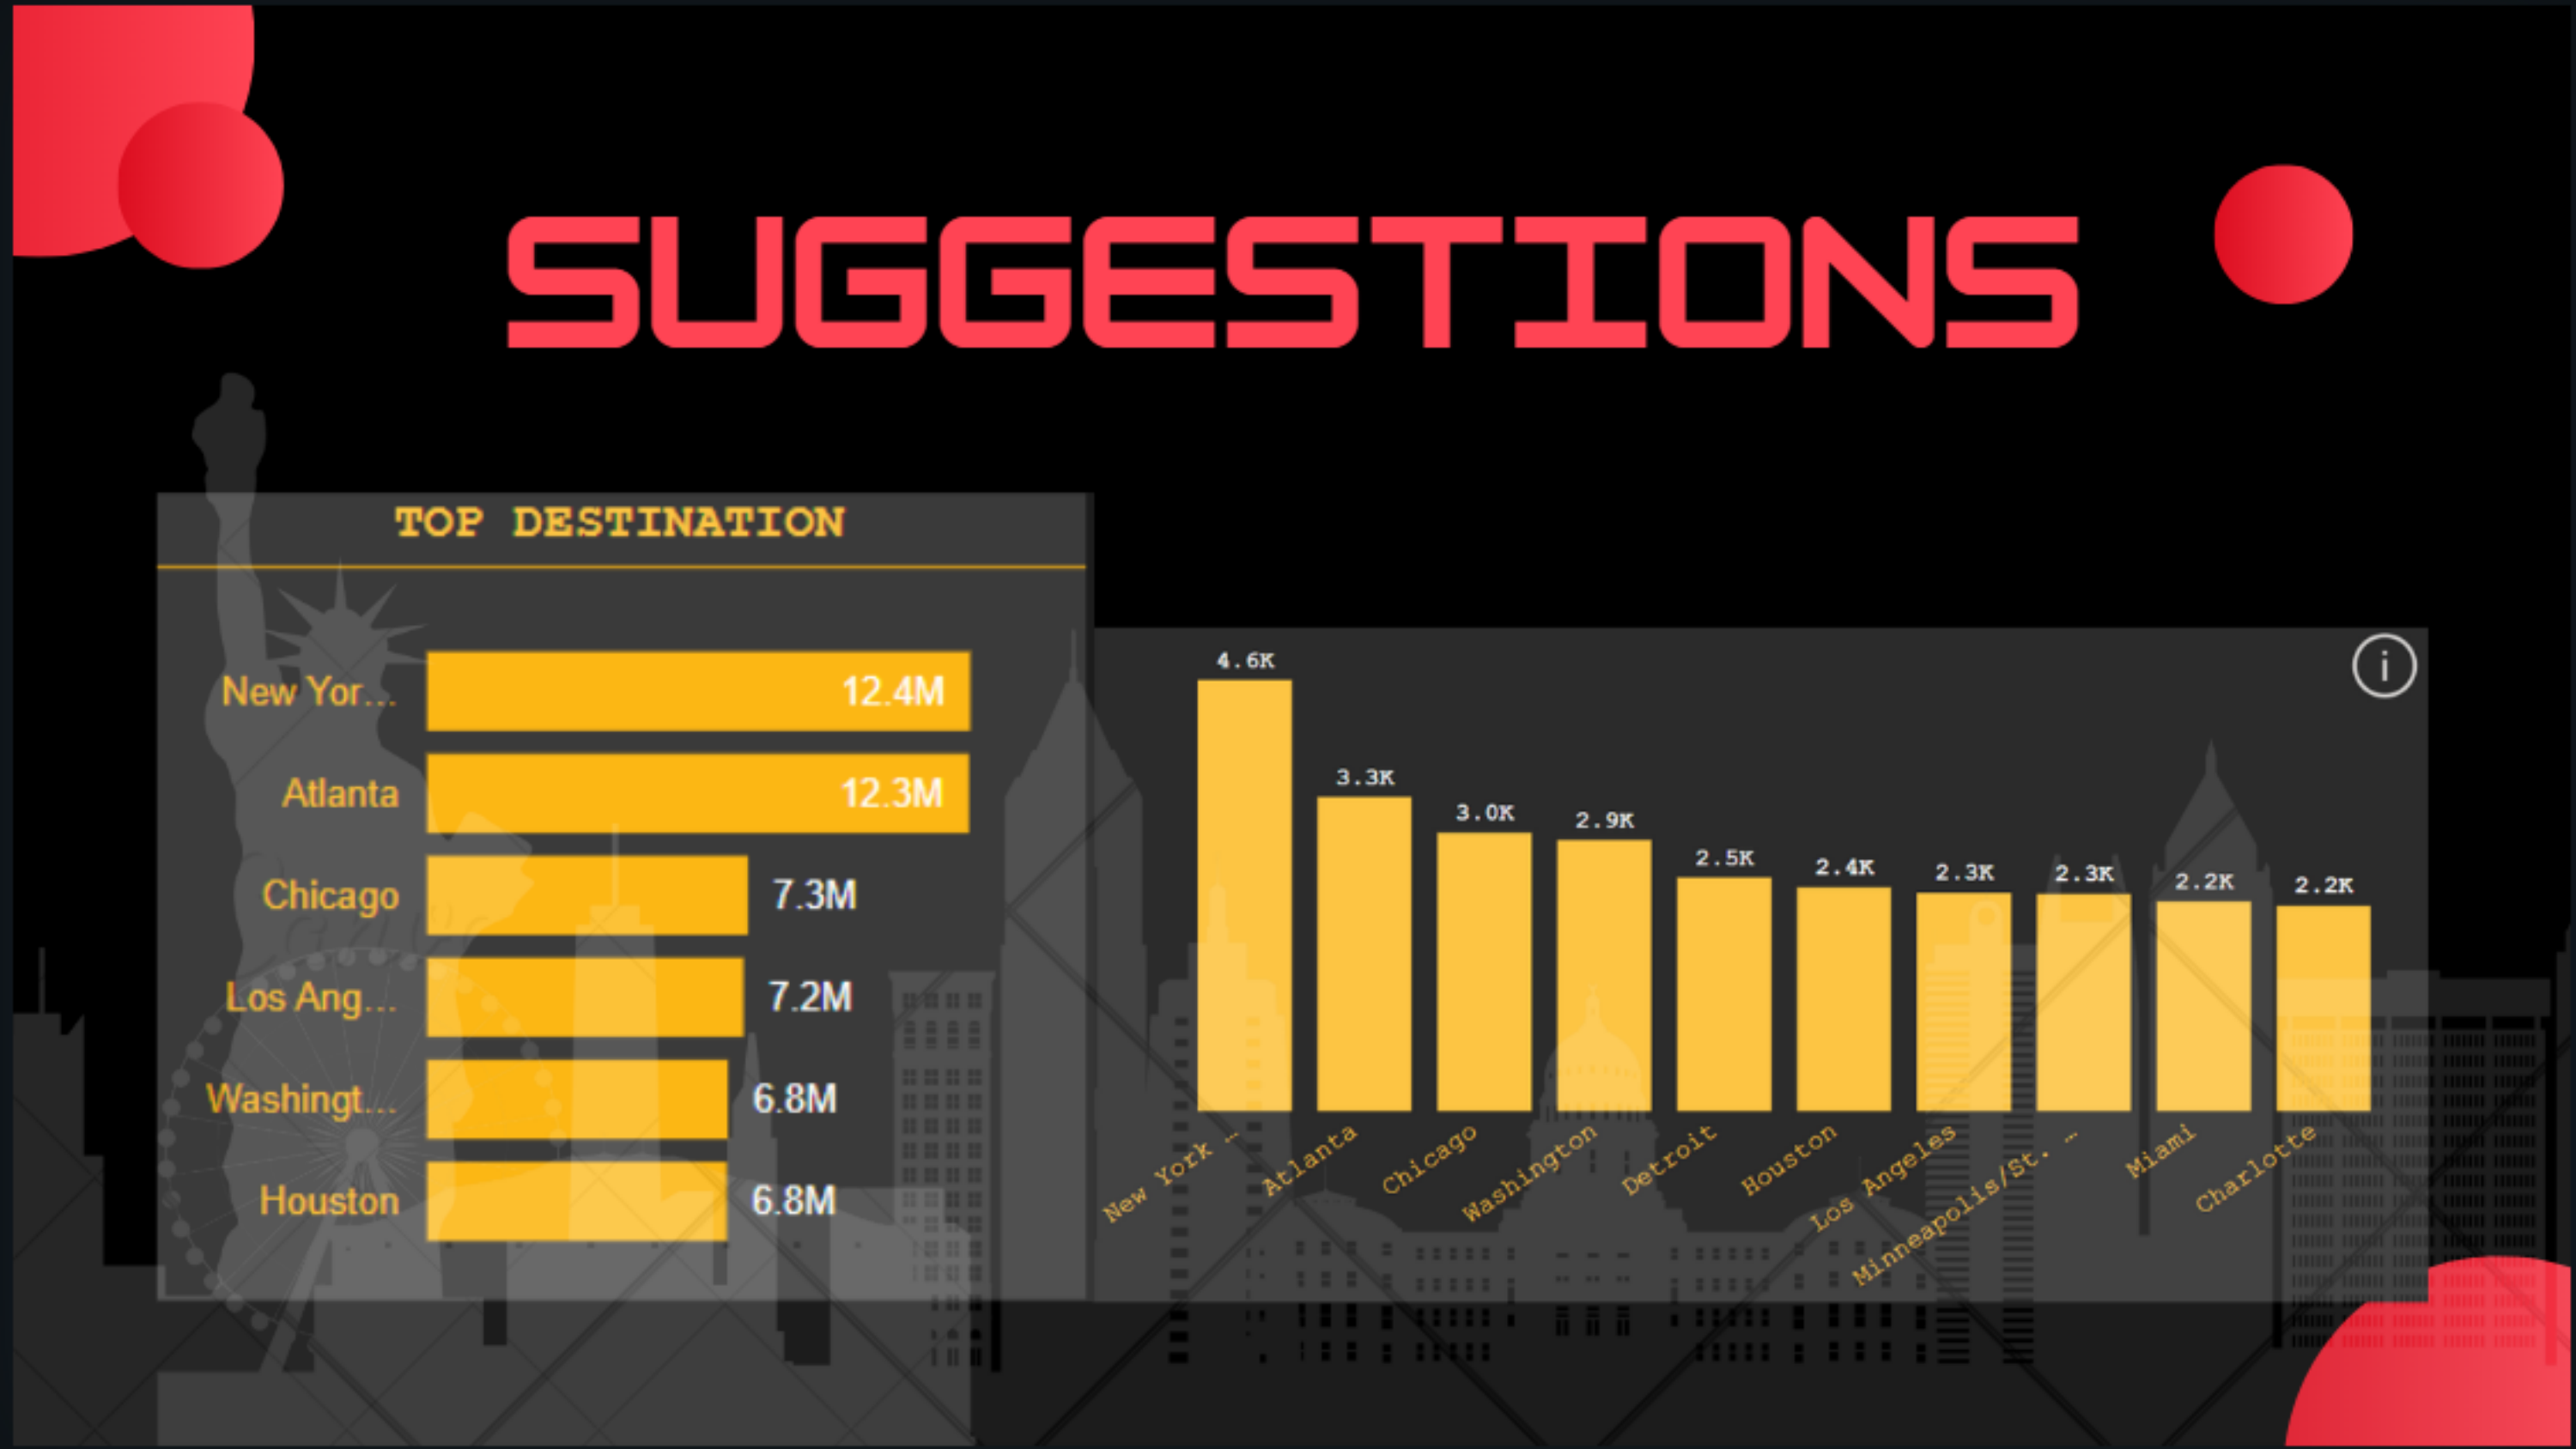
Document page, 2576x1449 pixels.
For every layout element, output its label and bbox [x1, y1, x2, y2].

text_box [0, 0, 2576, 1449]
